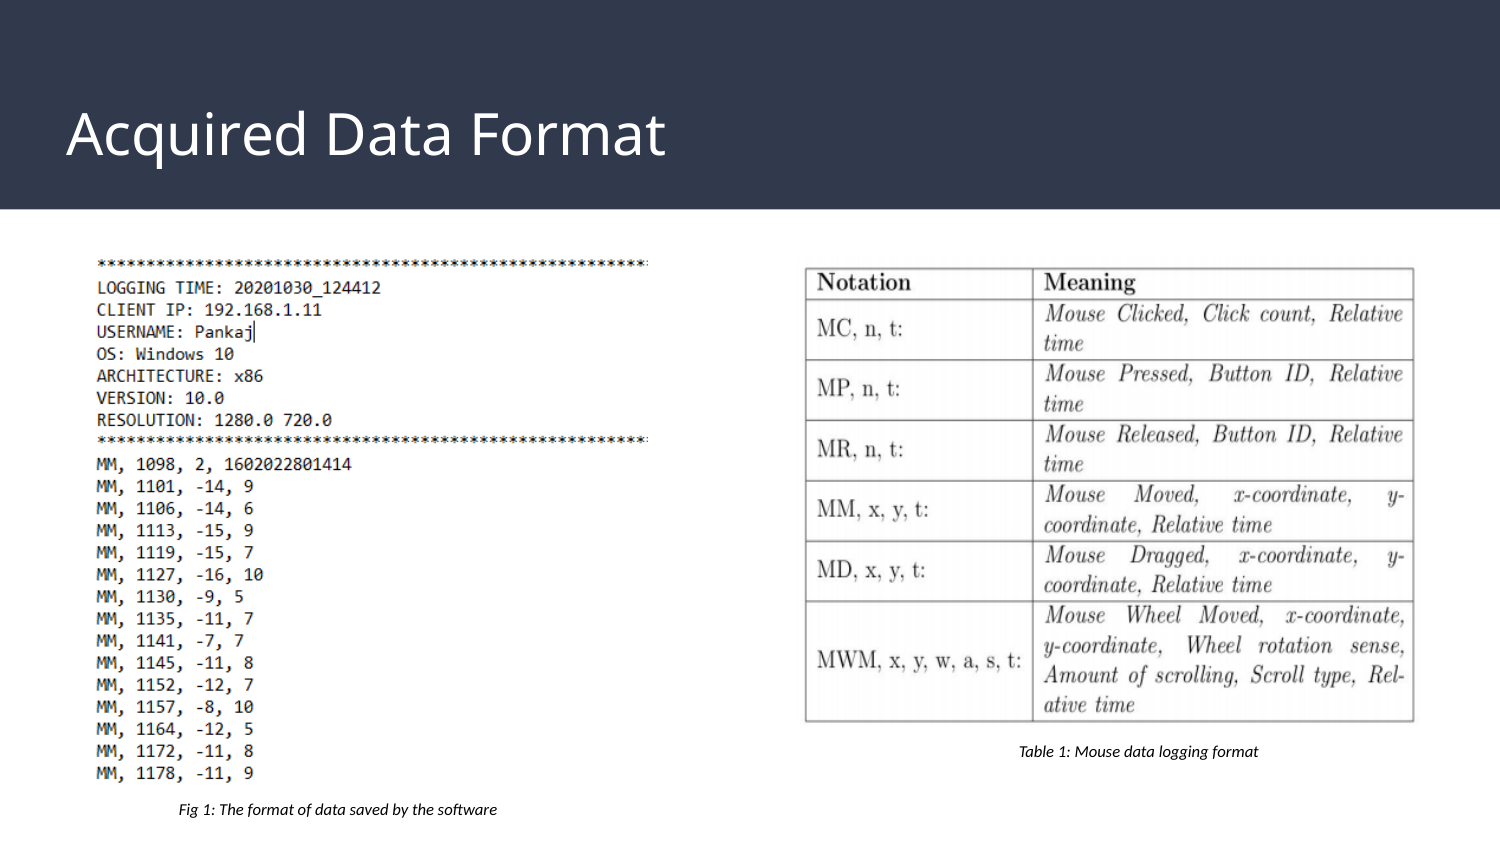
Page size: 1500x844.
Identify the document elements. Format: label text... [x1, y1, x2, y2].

picture [796, 257, 1425, 727]
title Acquired Data Format [51, 82, 1449, 185]
picture [91, 257, 648, 785]
text_box Table 1: Mouse data logging format [1003, 735, 1417, 778]
text_box Fig 1: The format of data saved by the software [163, 793, 577, 836]
